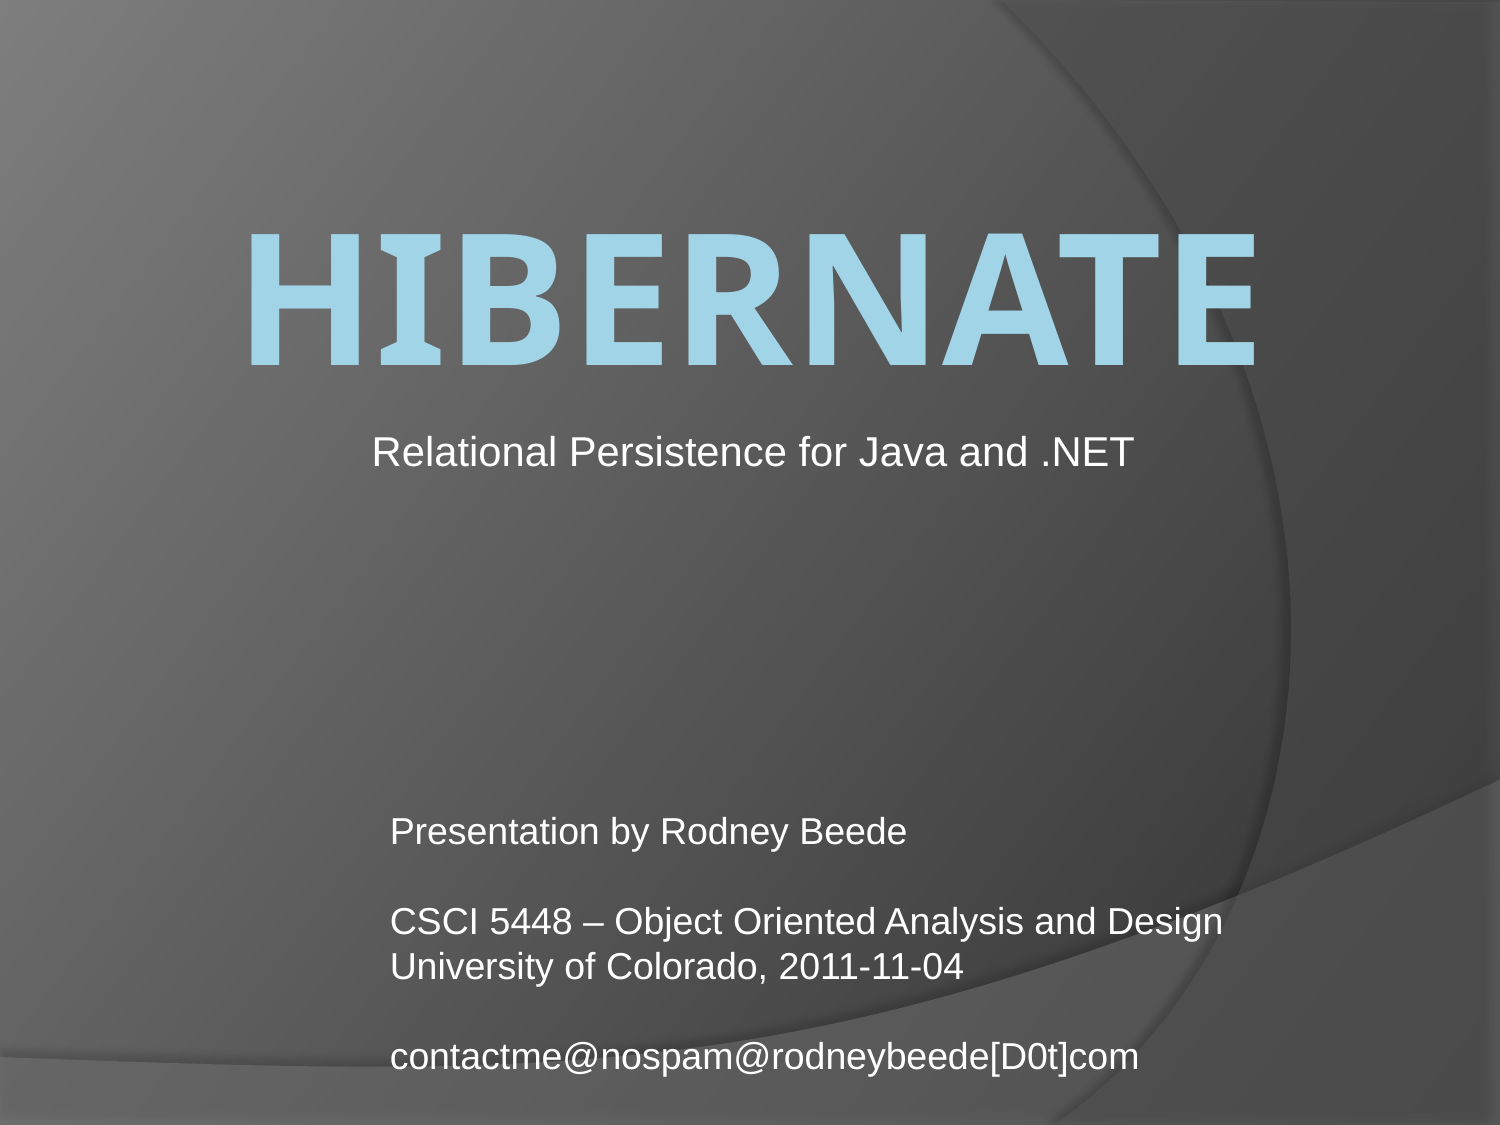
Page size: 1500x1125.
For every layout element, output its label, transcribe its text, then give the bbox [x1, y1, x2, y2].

subtitle Relational Persistence for Java and .NET [324, 362, 1175, 475]
title Hibernate [203, 174, 1297, 325]
text_box Presentation by Rodney Beede CSCI 5448 – Object Oriented Analysis and Design University of Colorado, 2011-11-04 contactme@nospam@rodneybeede[D0t]com [374, 799, 1275, 1085]
